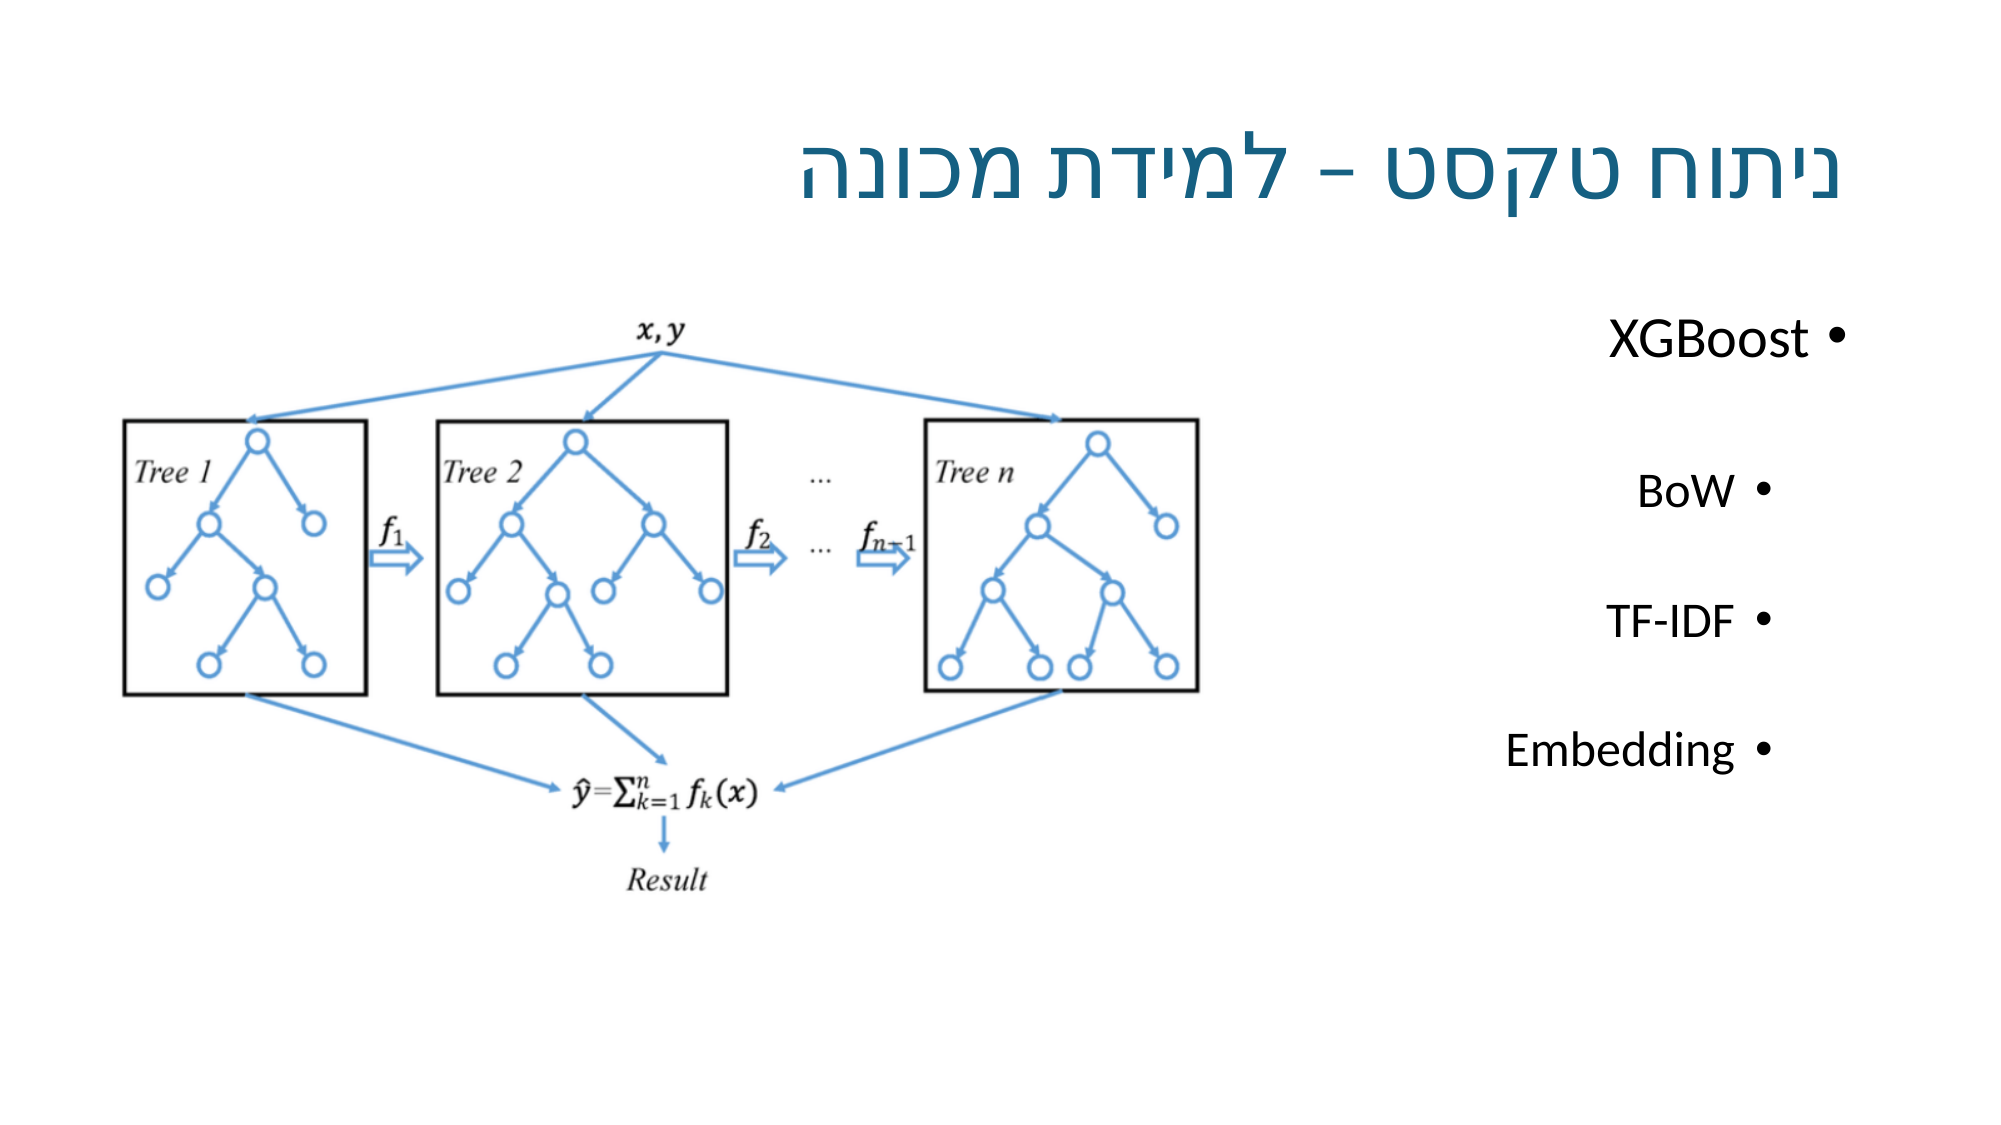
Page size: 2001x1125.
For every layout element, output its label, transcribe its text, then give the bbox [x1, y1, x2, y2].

list XGBoost BoW TF-IDF Embedding [137, 299, 1863, 1014]
picture [115, 298, 1208, 918]
title ניתוח טקסט – למידת מכונה [137, 59, 1863, 278]
